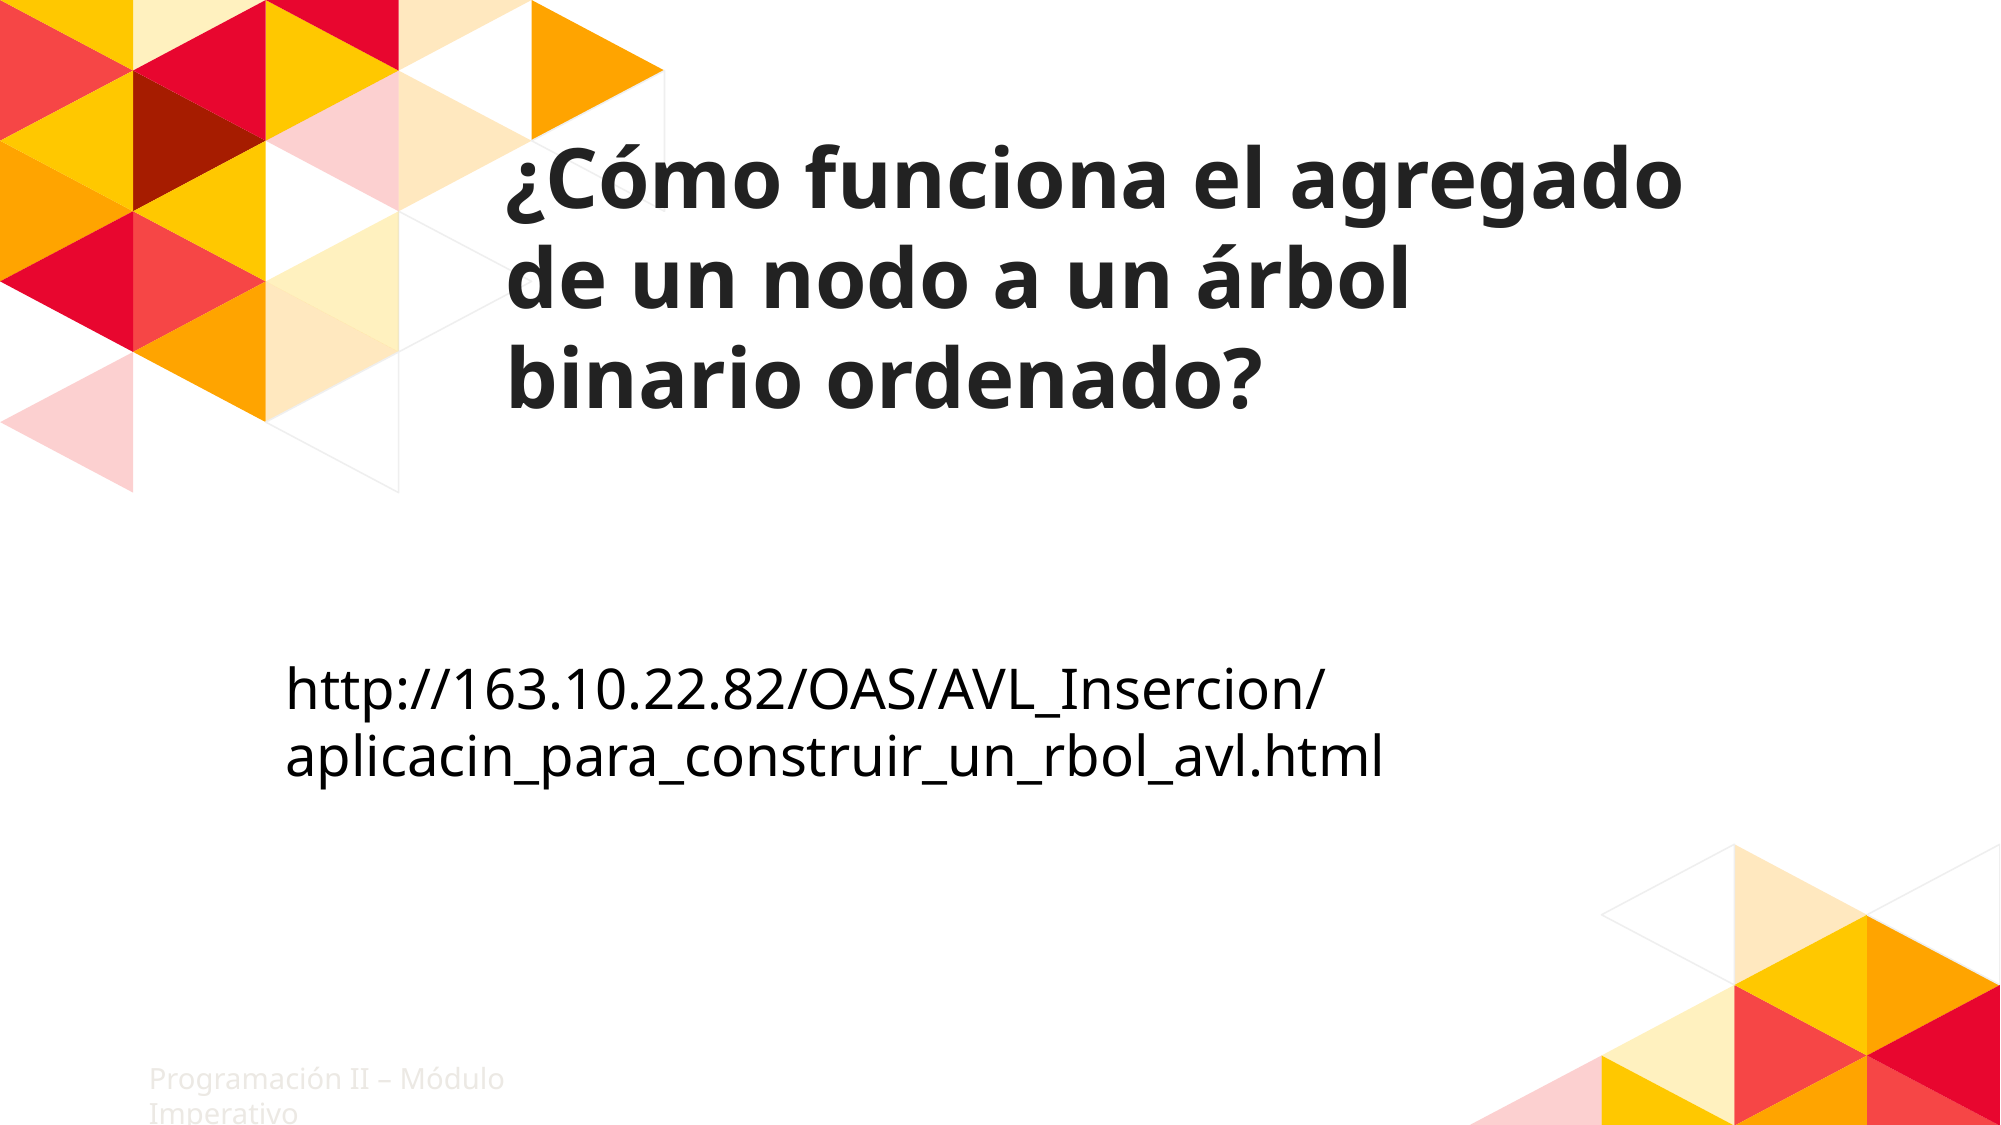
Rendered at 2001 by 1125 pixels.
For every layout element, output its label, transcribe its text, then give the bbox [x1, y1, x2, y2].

text_box http://163.10.22.82/OAS/AVL_Insercion/aplicacin_para_construir_un_rbol_avl.html [270, 637, 1694, 803]
title ¿Cómo funciona el agregado de un nodo a un árbol binario ordenado? [490, 223, 1708, 441]
